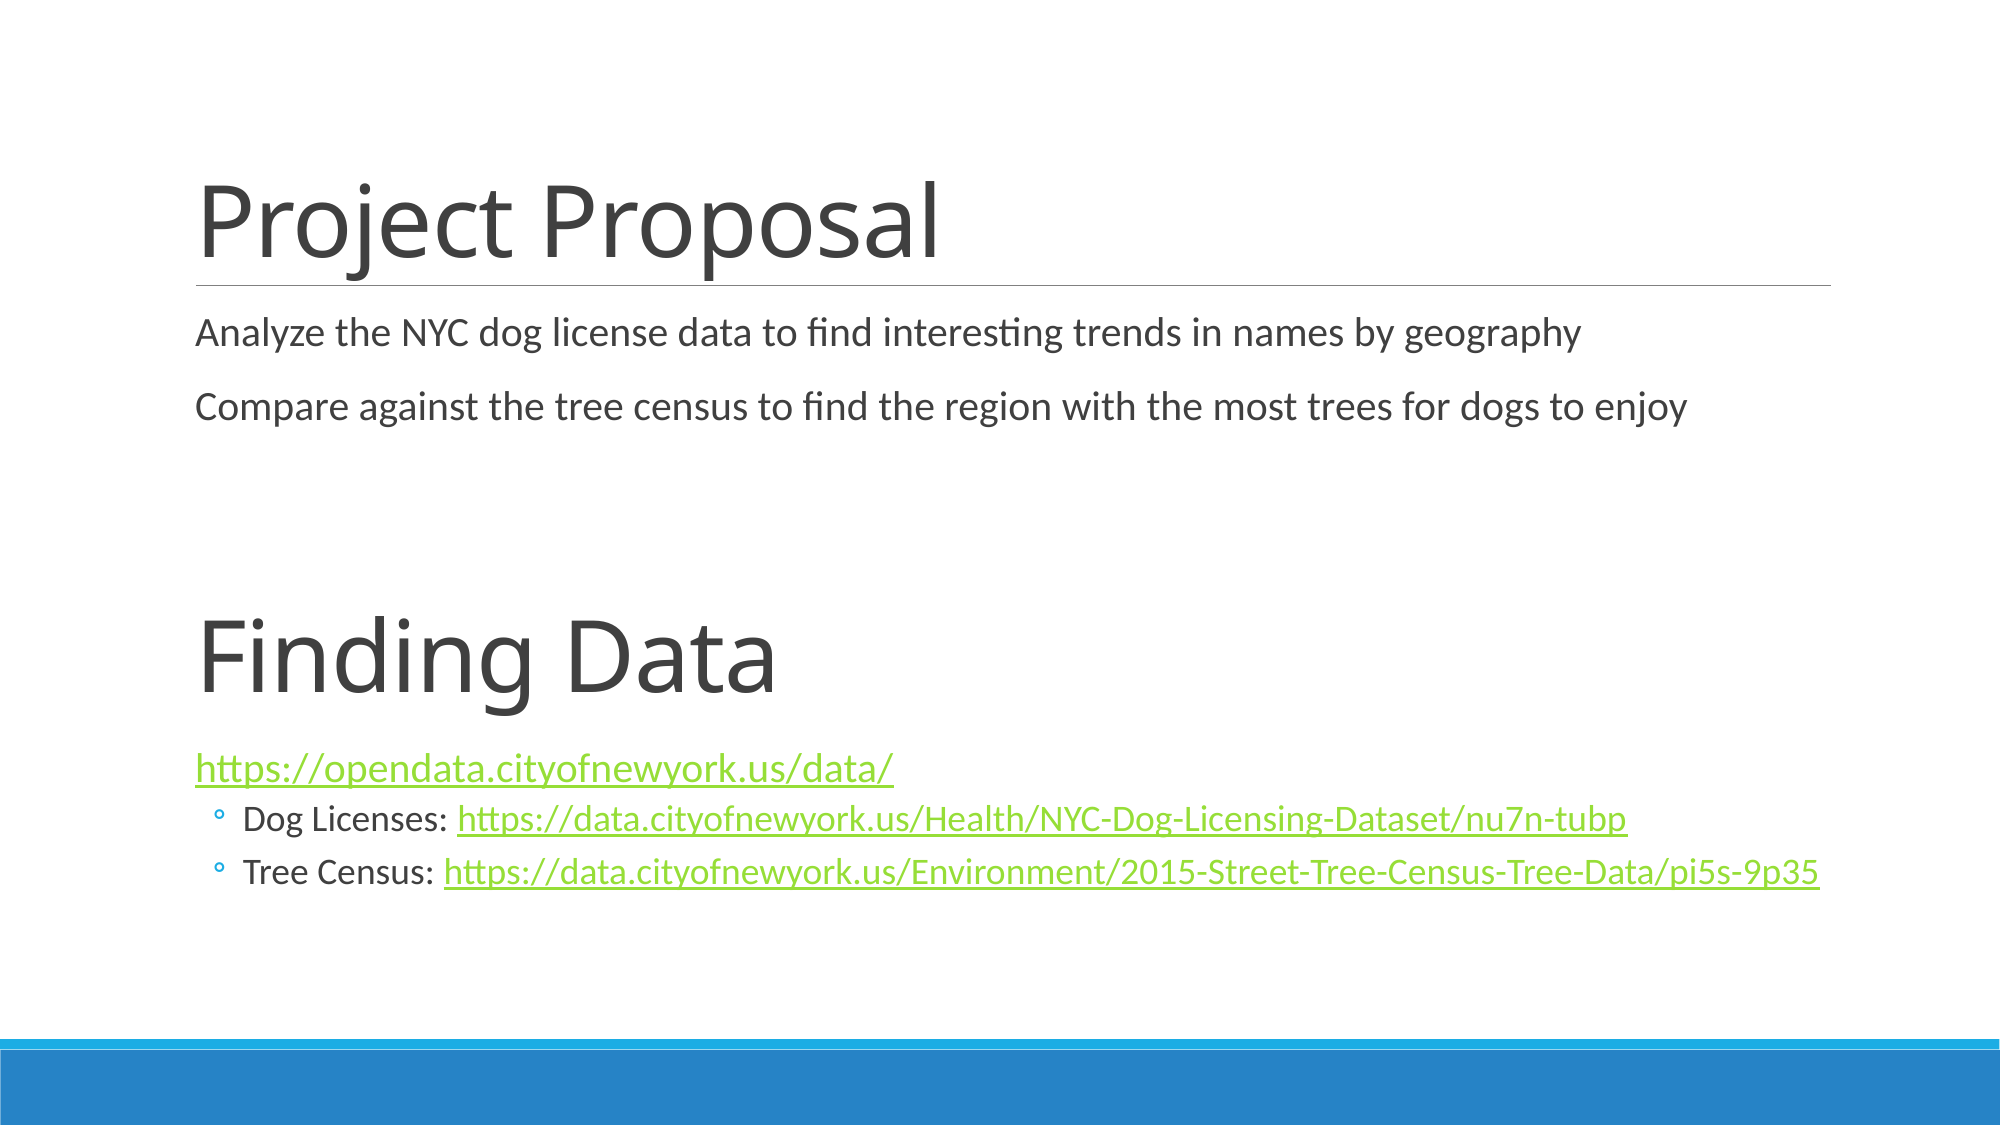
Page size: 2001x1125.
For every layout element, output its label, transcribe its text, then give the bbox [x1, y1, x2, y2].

text_box https://opendata.cityofnewyork.us/data/ Dog Licenses: https://data.cityofnewyork.us/Health/NYC-Dog-Licensing-Dataset/nu7n-tubp Tree Census: https://data.cityofnewyork.us/Environment/2015-Street-Tree-Census-Tree-Data/pi5s-9p35 [179, 738, 1830, 977]
list Analyze the NYC dog license data to find interesting trends in names by geography Compare against the tree census to find the region with the most trees for dogs to enjoy [180, 302, 1830, 482]
text_box Finding Data [179, 482, 1830, 721]
title Project Proposal [180, 47, 1830, 285]
